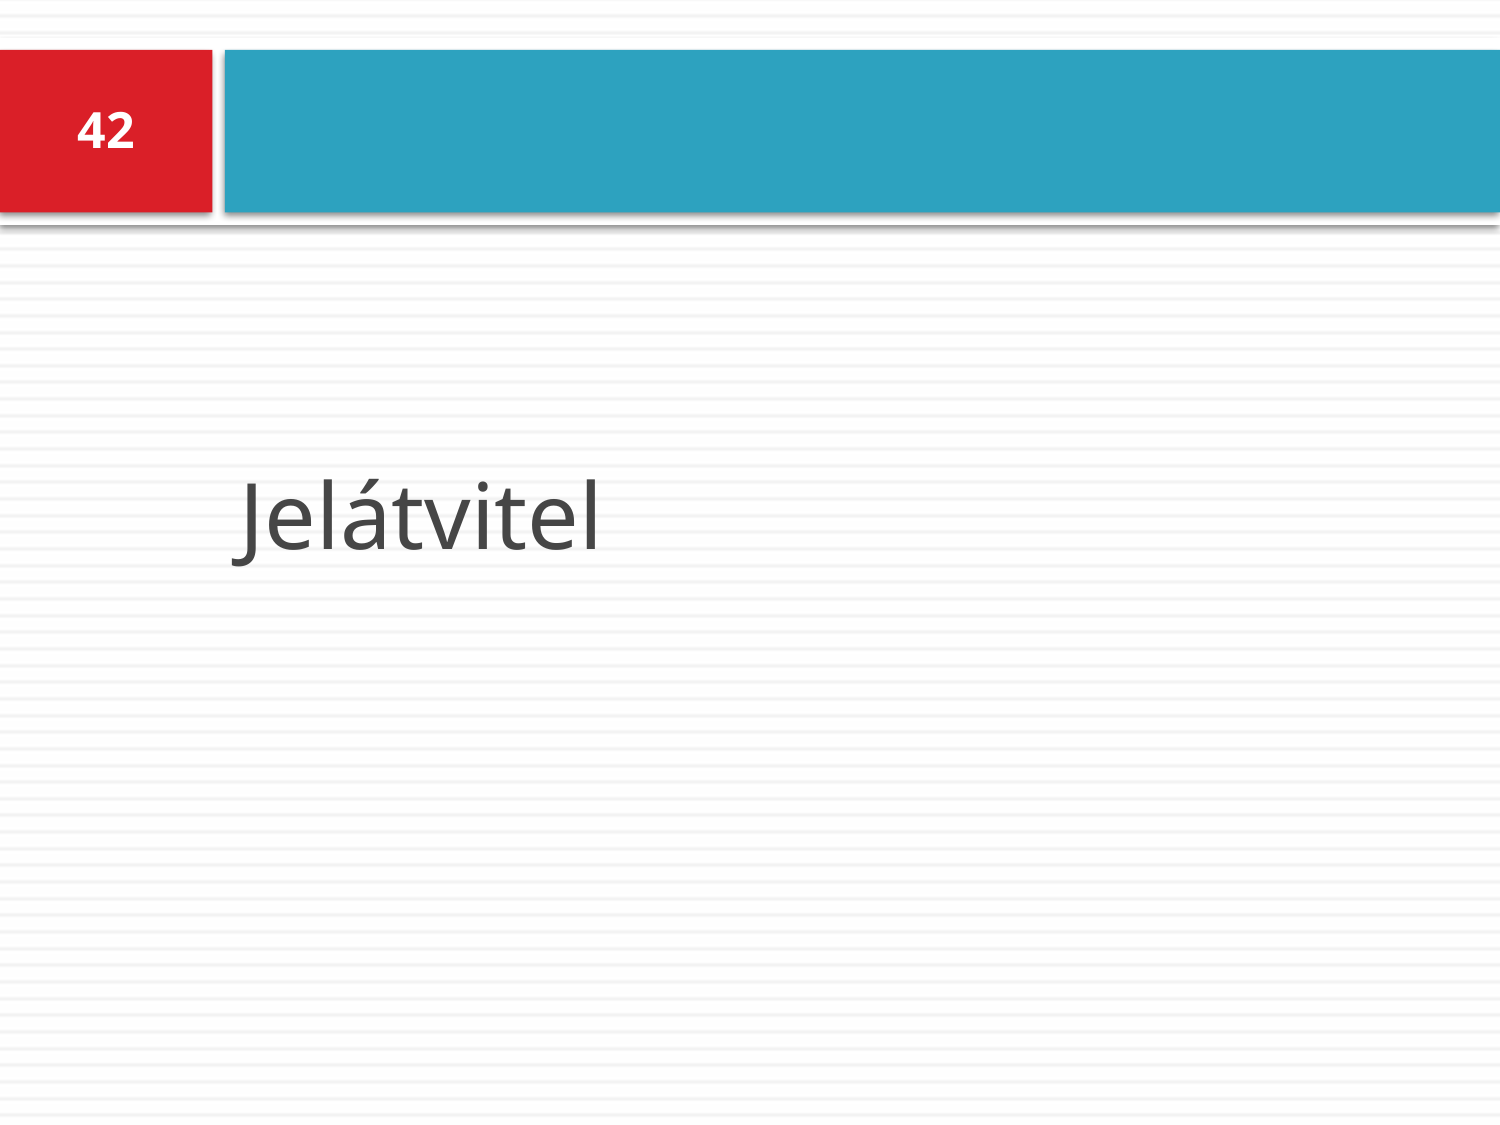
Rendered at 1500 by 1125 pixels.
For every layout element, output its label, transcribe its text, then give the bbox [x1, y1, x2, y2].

slide_number 42 [0, 75, 213, 191]
list Jelátvitel [225, 450, 1394, 725]
